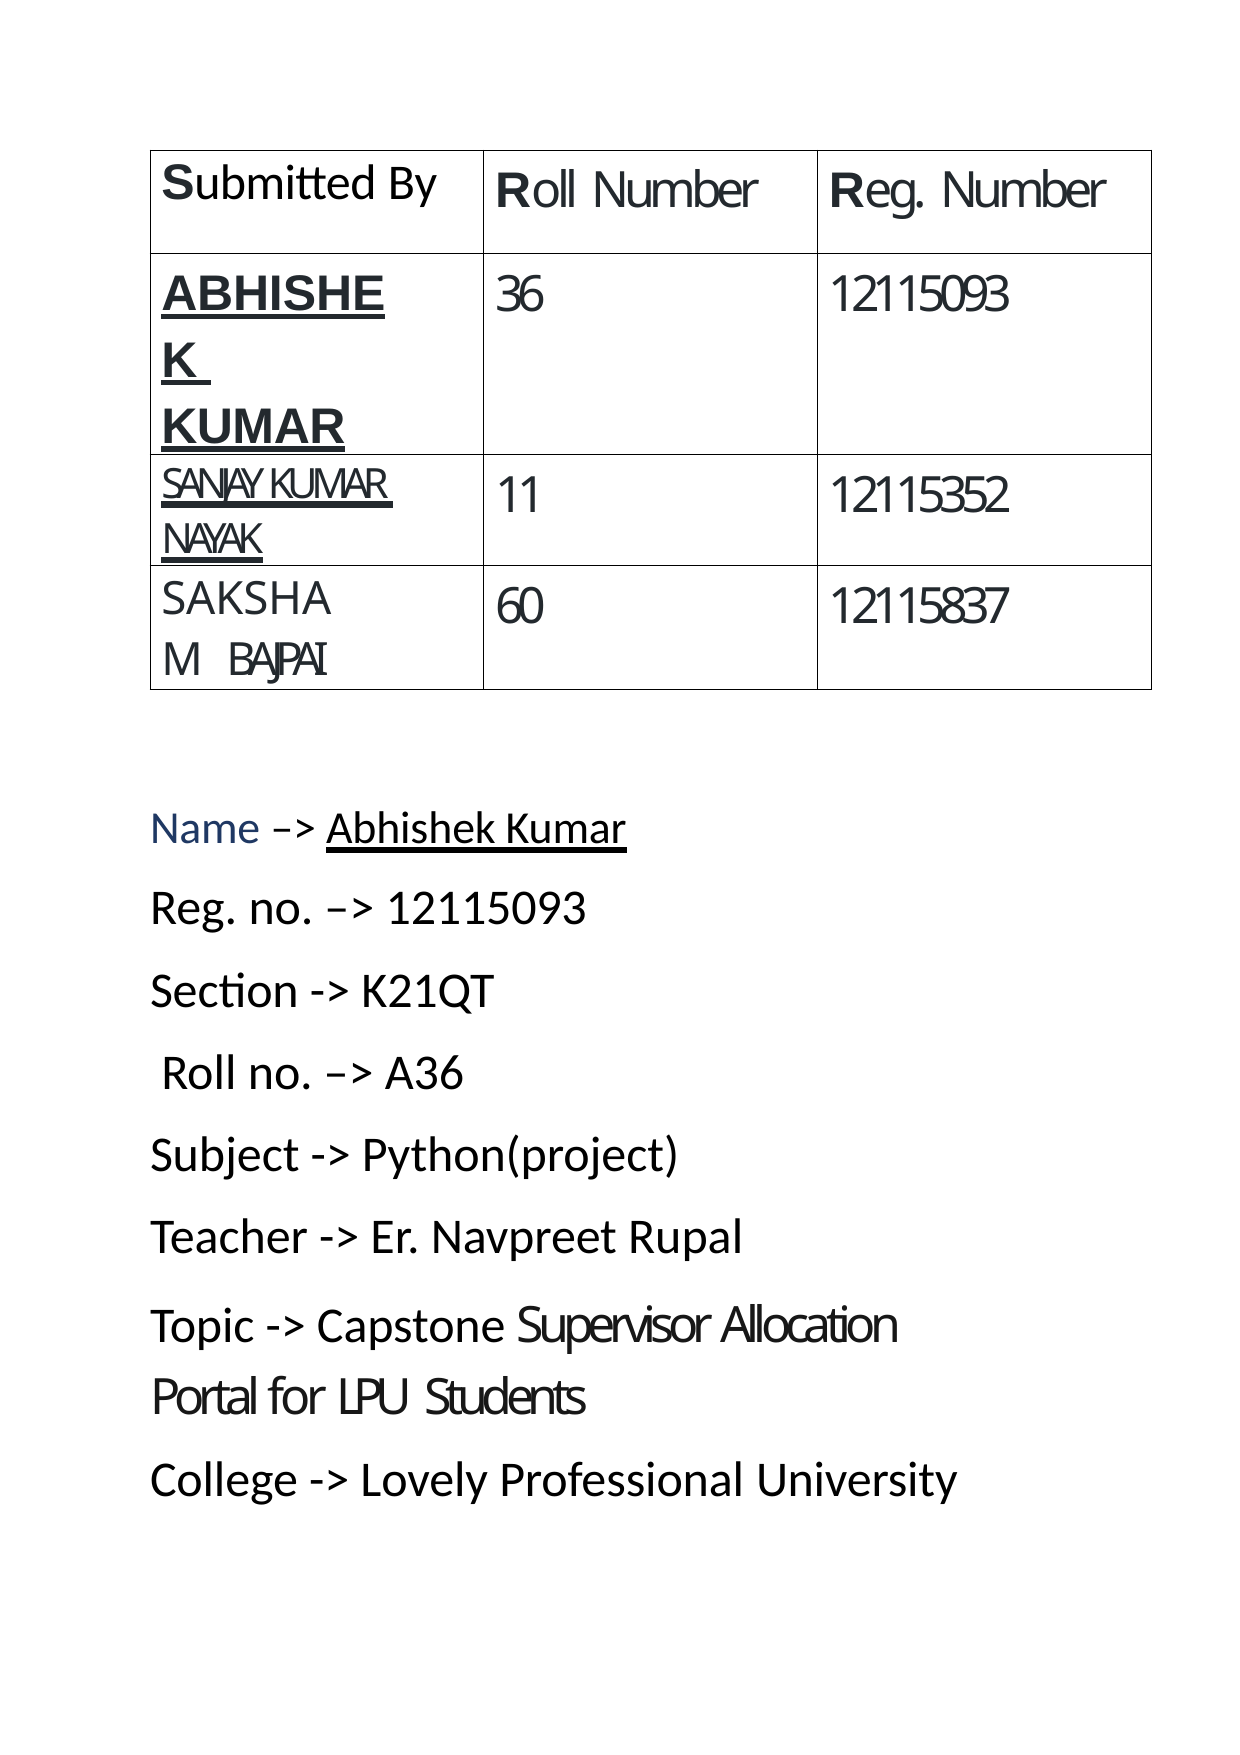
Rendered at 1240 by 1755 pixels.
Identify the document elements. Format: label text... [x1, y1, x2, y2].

table_header Roll Number [484, 151, 817, 253]
table_cell 36 [484, 254, 817, 454]
table_cell ABHISHEK KUMAR [151, 254, 483, 454]
table_header Reg. Number [818, 151, 1151, 253]
table_cell SANJAY KUMAR NAYAK [151, 455, 483, 565]
text_box Name –> Abhishek Kumar Reg. no. –> 12115093 Section -> K21QT Roll no. –> A36 Subject -> Python(project) Teacher -> Er. Navpreet Rupal Topic -> Capstone Supervisor Allocation Portal for LPU Students College -> Lovely Professional University [147, 776, 996, 1507]
table_cell SAKSHAM BAJPAI [151, 566, 483, 689]
table_cell 12115352 [818, 455, 1151, 565]
table_cell 12115837 [818, 566, 1151, 689]
table_cell 60 [484, 566, 817, 689]
table_cell 11 [484, 455, 817, 565]
table_cell 12115093 [818, 254, 1151, 454]
table_header Submitted By [151, 151, 483, 253]
